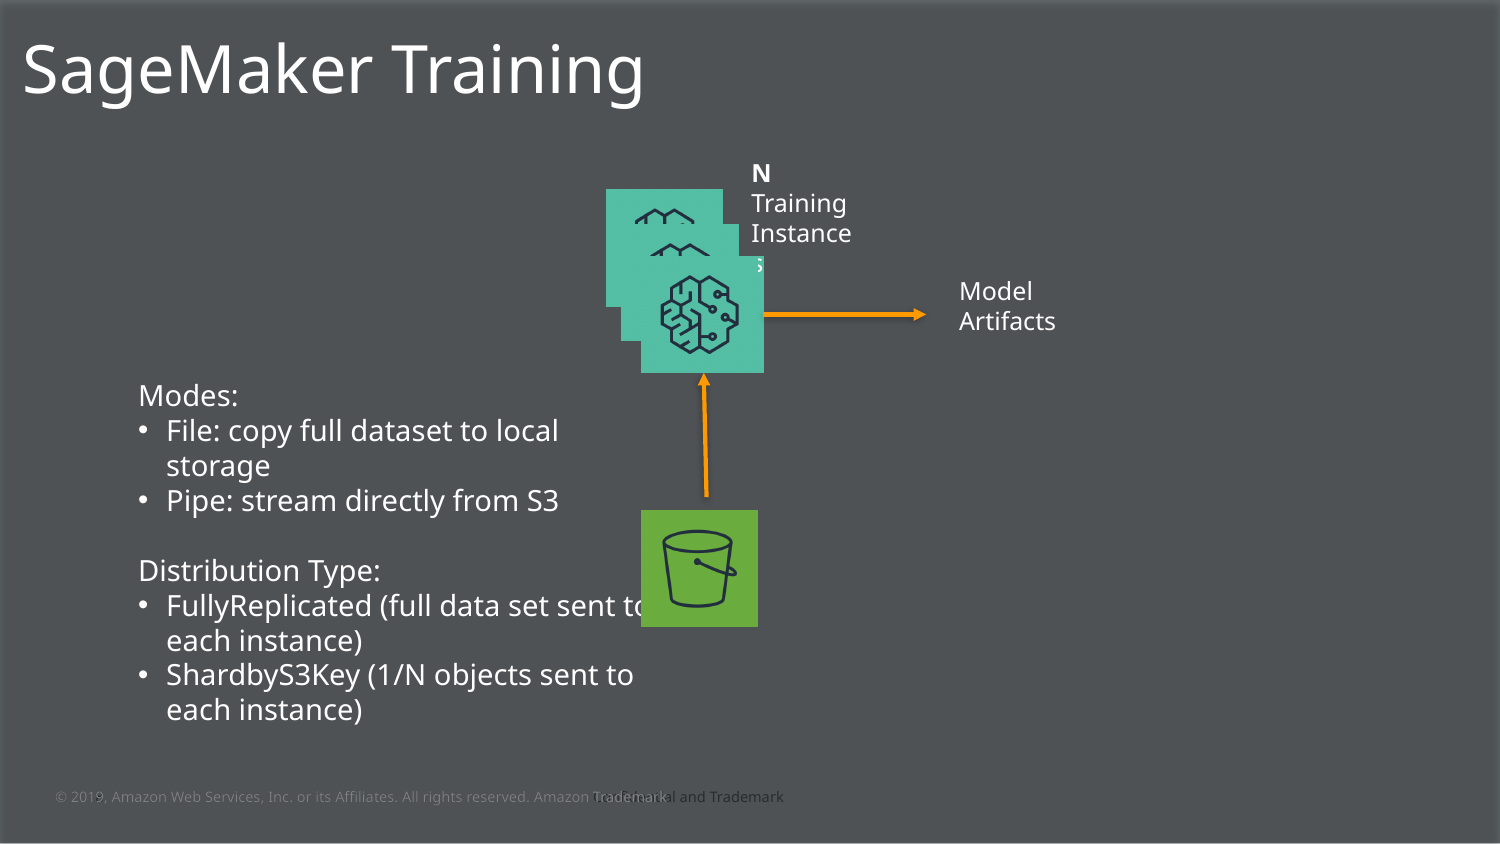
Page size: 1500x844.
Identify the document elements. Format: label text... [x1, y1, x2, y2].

text_box Modes: File: copy full dataset to local storage Pipe: stream directly from S3 Distribution Type: FullyReplicated (full data set sent to each instance) ShardbyS3Key (1/N objects sent to each instance) [123, 369, 676, 804]
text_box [703, 381, 707, 498]
text_box SageMaker Training [7, 19, 1300, 115]
text_box N Training Instances [736, 150, 878, 286]
picture [641, 510, 759, 628]
text_box Model Artifacts [944, 267, 1086, 343]
picture [605, 189, 764, 374]
